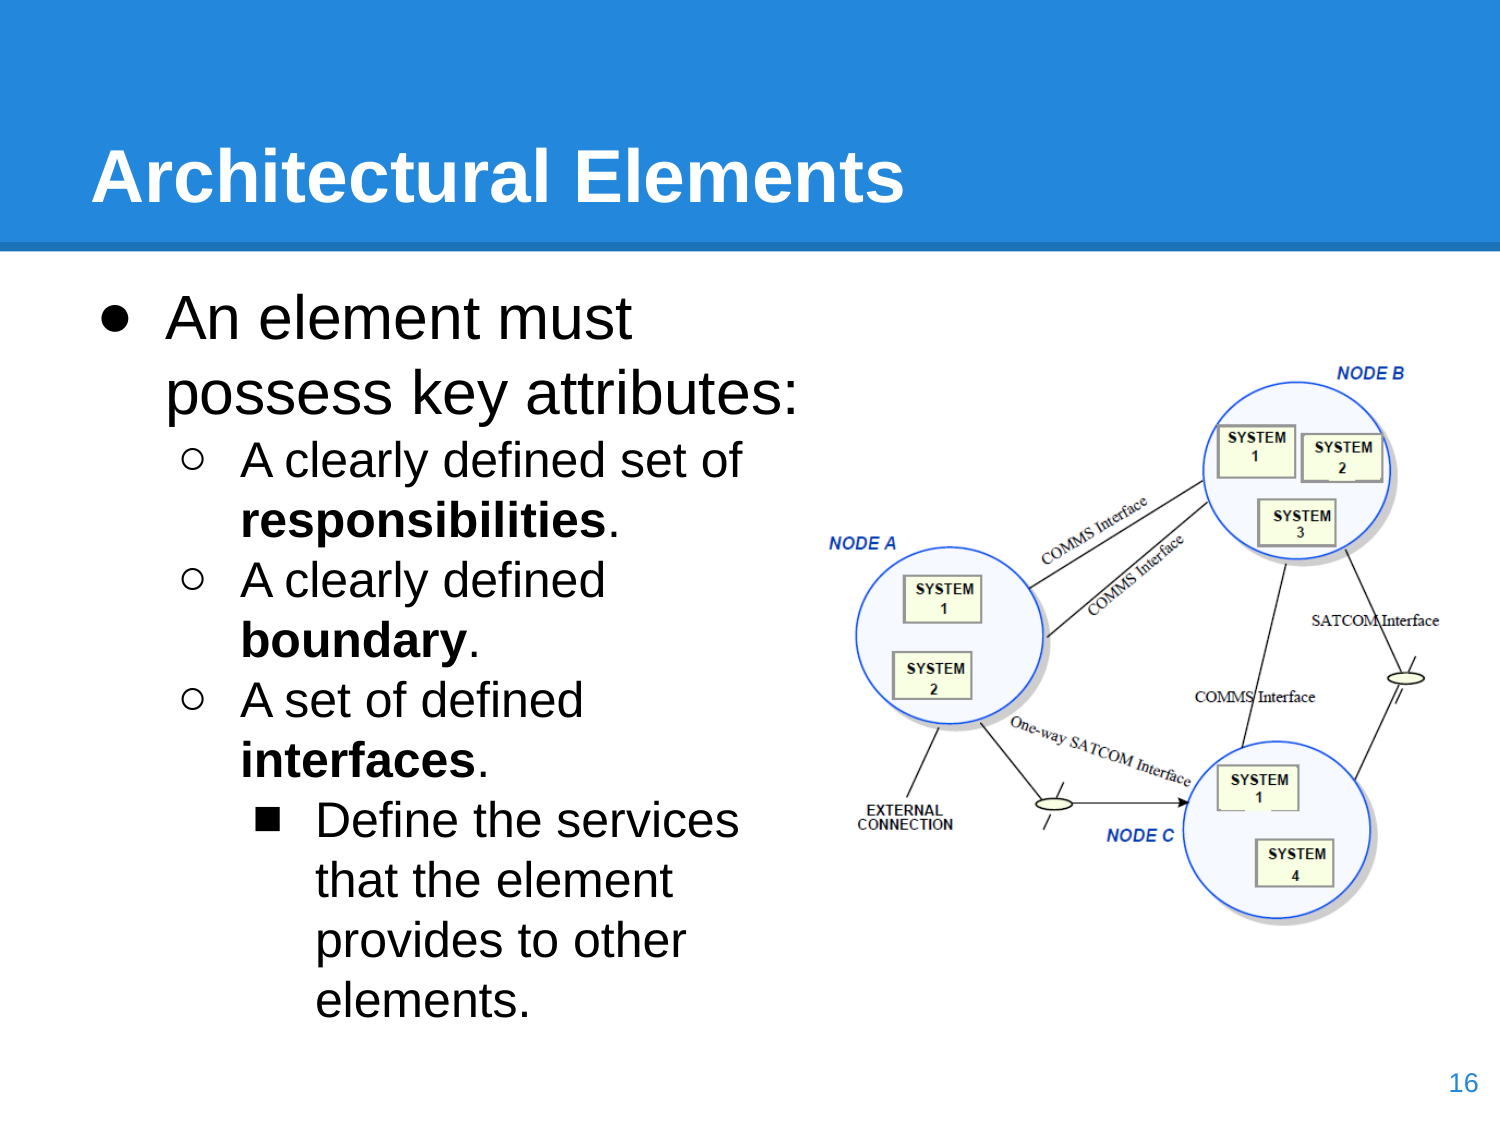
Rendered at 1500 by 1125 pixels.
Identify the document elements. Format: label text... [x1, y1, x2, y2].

picture [821, 361, 1451, 930]
list An element must possess key attributes: A clearly defined set of responsibilities. A clearly defined boundary. A set of defined interfaces. Define the services that the element provides to other elements. [75, 262, 822, 1078]
title Architectural Elements [75, 45, 1425, 233]
slide_number ‹#› [1403, 1038, 1494, 1125]
